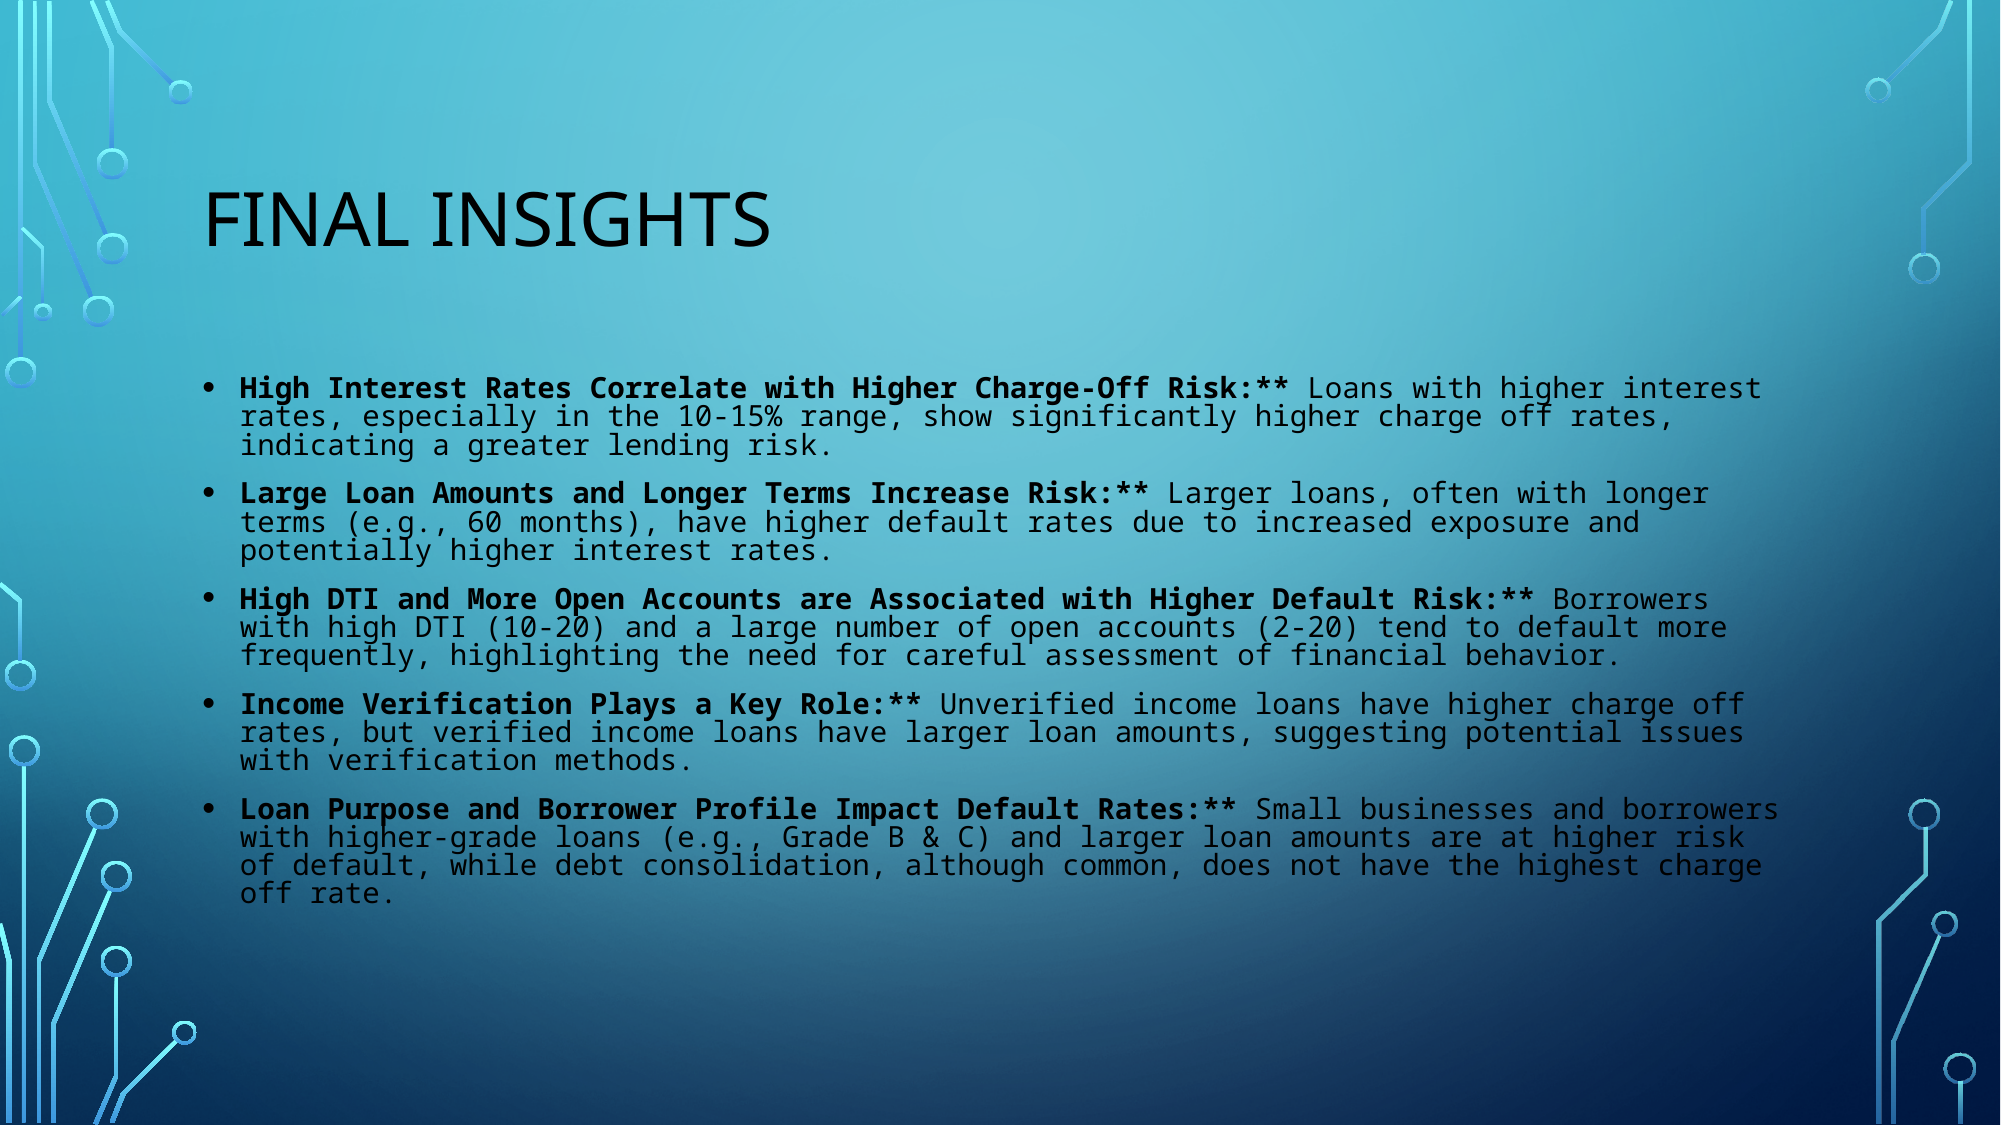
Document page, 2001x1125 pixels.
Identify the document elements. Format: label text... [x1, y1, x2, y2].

list High Interest Rates Correlate with Higher Charge-Off Risk:** Loans with higher interest rates, especially in the 10-15% range, show significantly higher charge off rates, indicating a greater lending risk. Large Loan Amounts and Longer Terms Increase Risk:** Larger loans, often with longer terms (e.g., 60 months), have higher default rates due to increased exposure and potentially higher interest rates. High DTI and More Open Accounts are Associated with Higher Default Risk:** Borrowers with high DTI (10-20) and a large number of open accounts (2-20) tend to default more frequently, highlighting the need for careful assessment of financial behavior. Income Verification Plays a Key Role:** Unverified income loans have higher charge off rates, but verified income loans have larger loan amounts, suggesting potential issues with verification methods. Loan Purpose and Borrower Profile Impact Default Rates:** Small businesses and borrowers with higher-grade loans (e.g., Grade B & C) and larger loan amounts are at higher risk of default, while debt consolidation, although common, does not have the highest charge off rate. [187, 369, 1813, 950]
title Final Insights [187, 101, 1813, 344]
